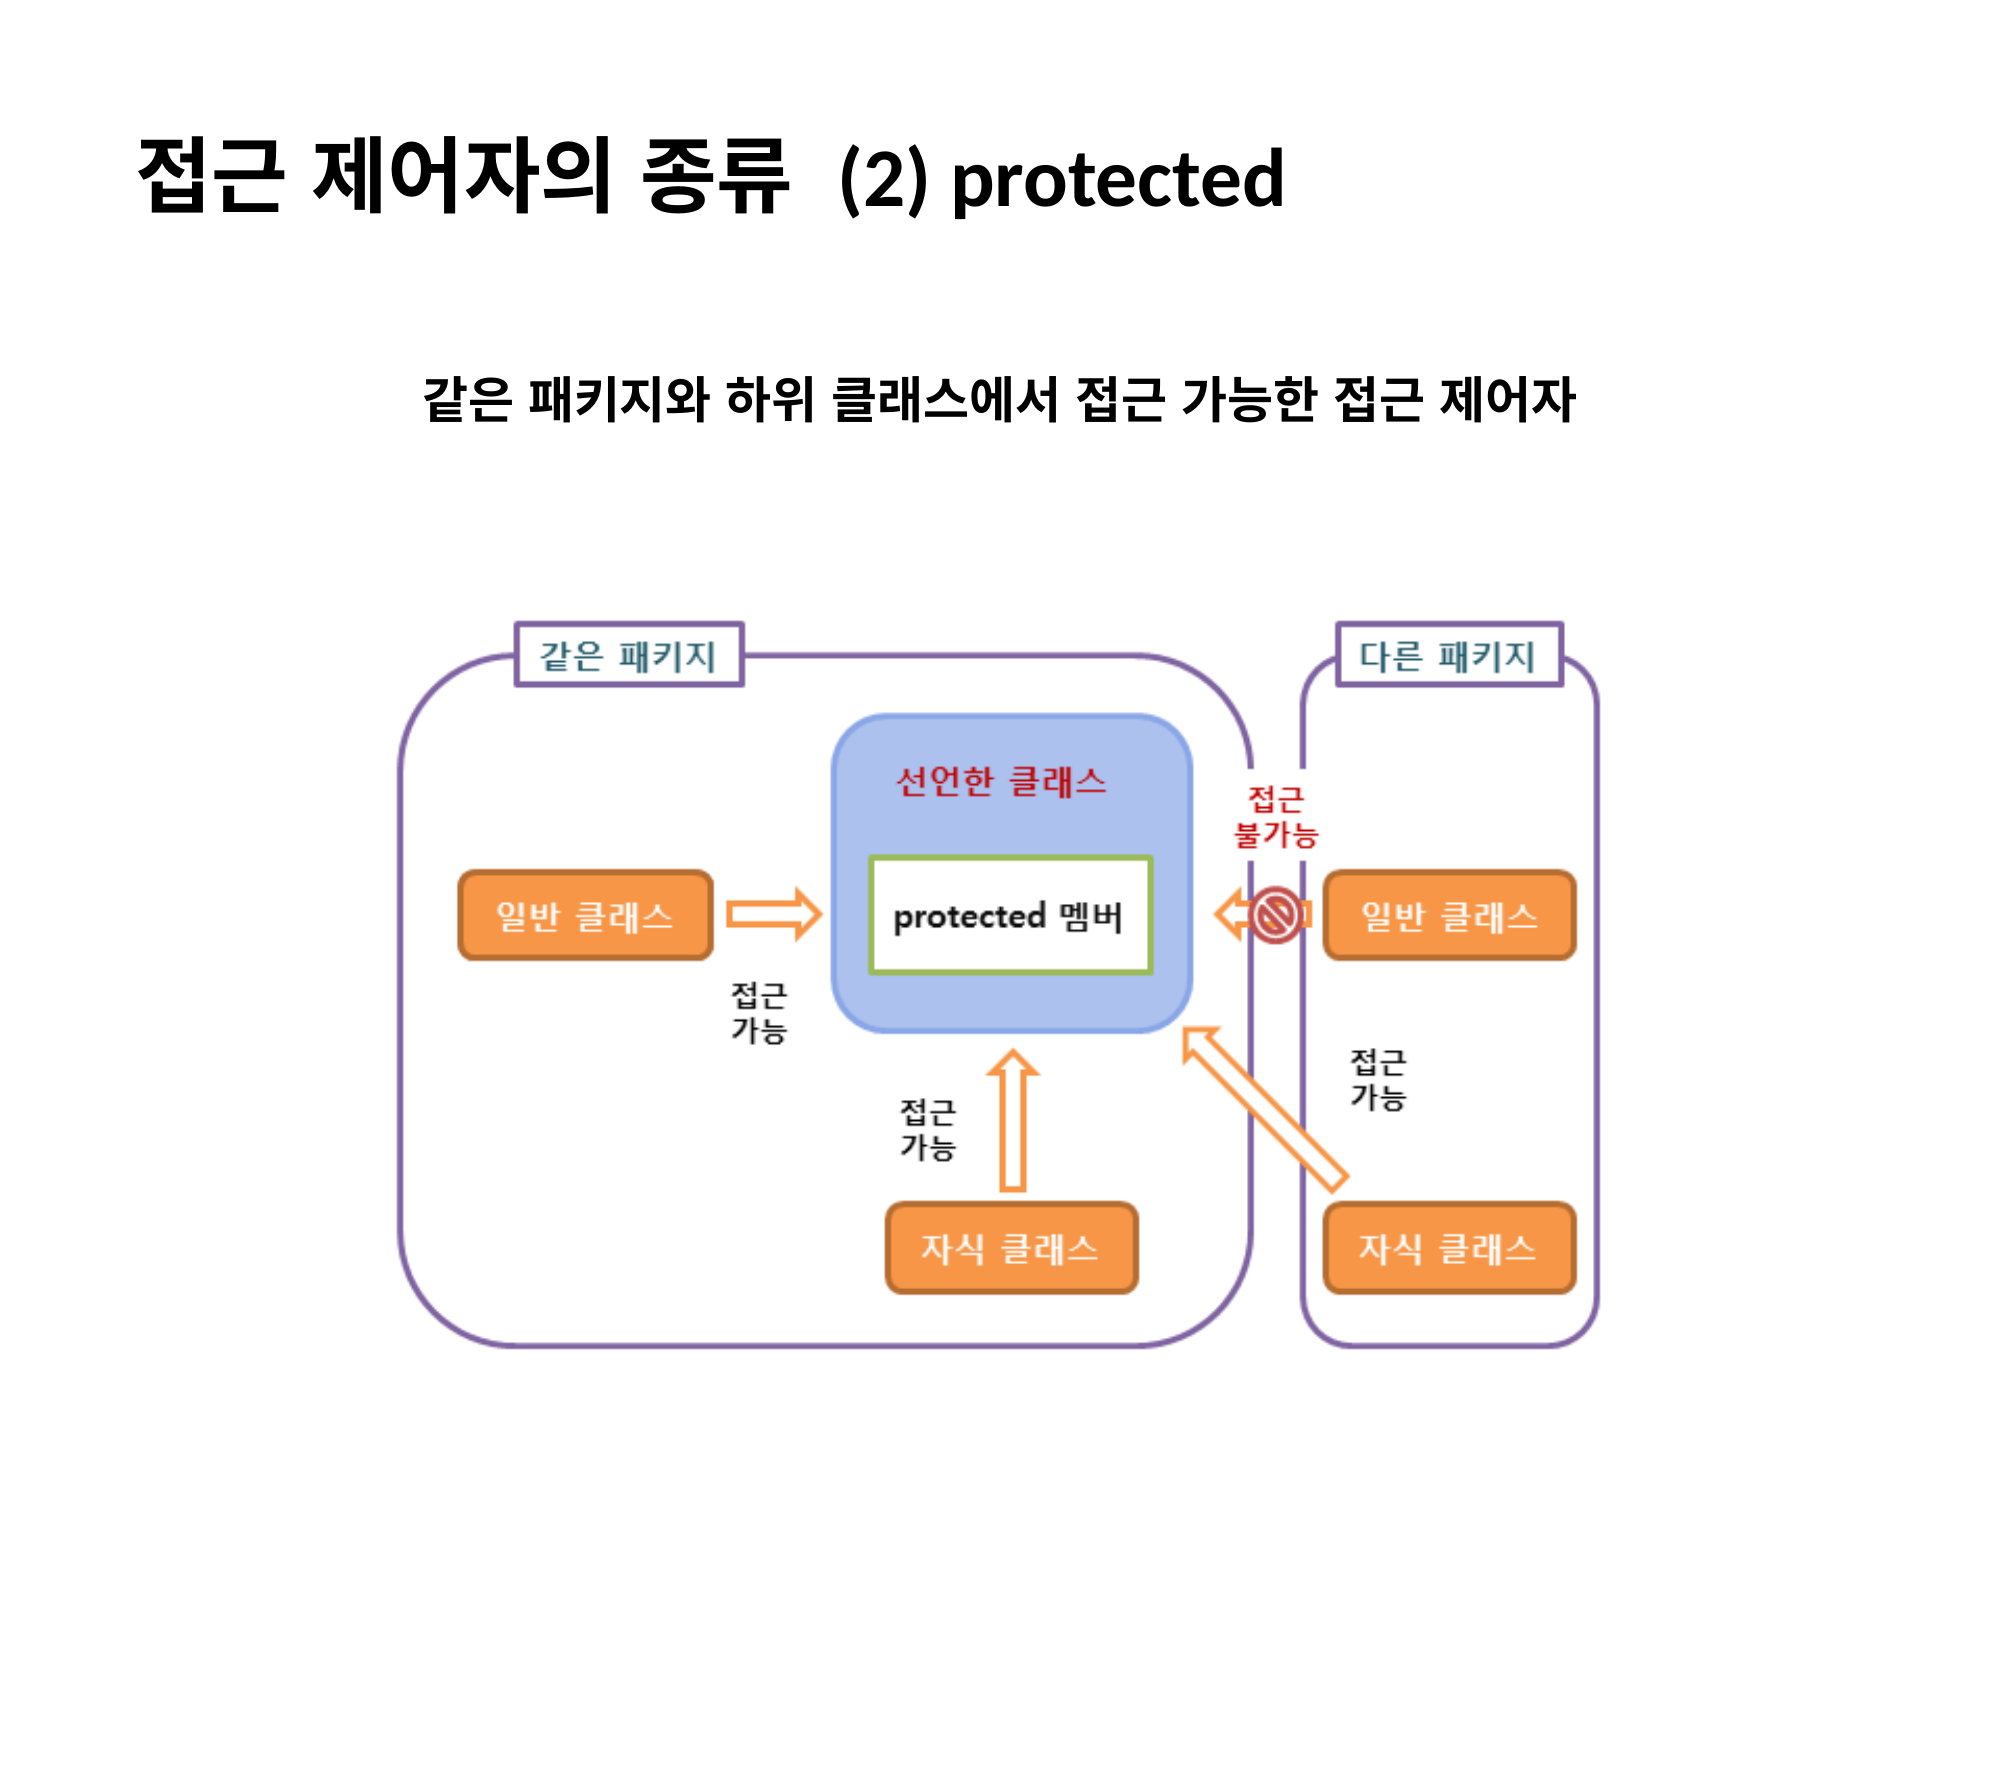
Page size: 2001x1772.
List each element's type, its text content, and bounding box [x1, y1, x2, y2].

text_box 접근 제어자의 종류 (2) protected [120, 115, 1303, 231]
text_box 같은 패키지와 하위 클래스에서 접근 가능한 접근 제어자 [407, 361, 1593, 437]
picture [362, 588, 1638, 1385]
